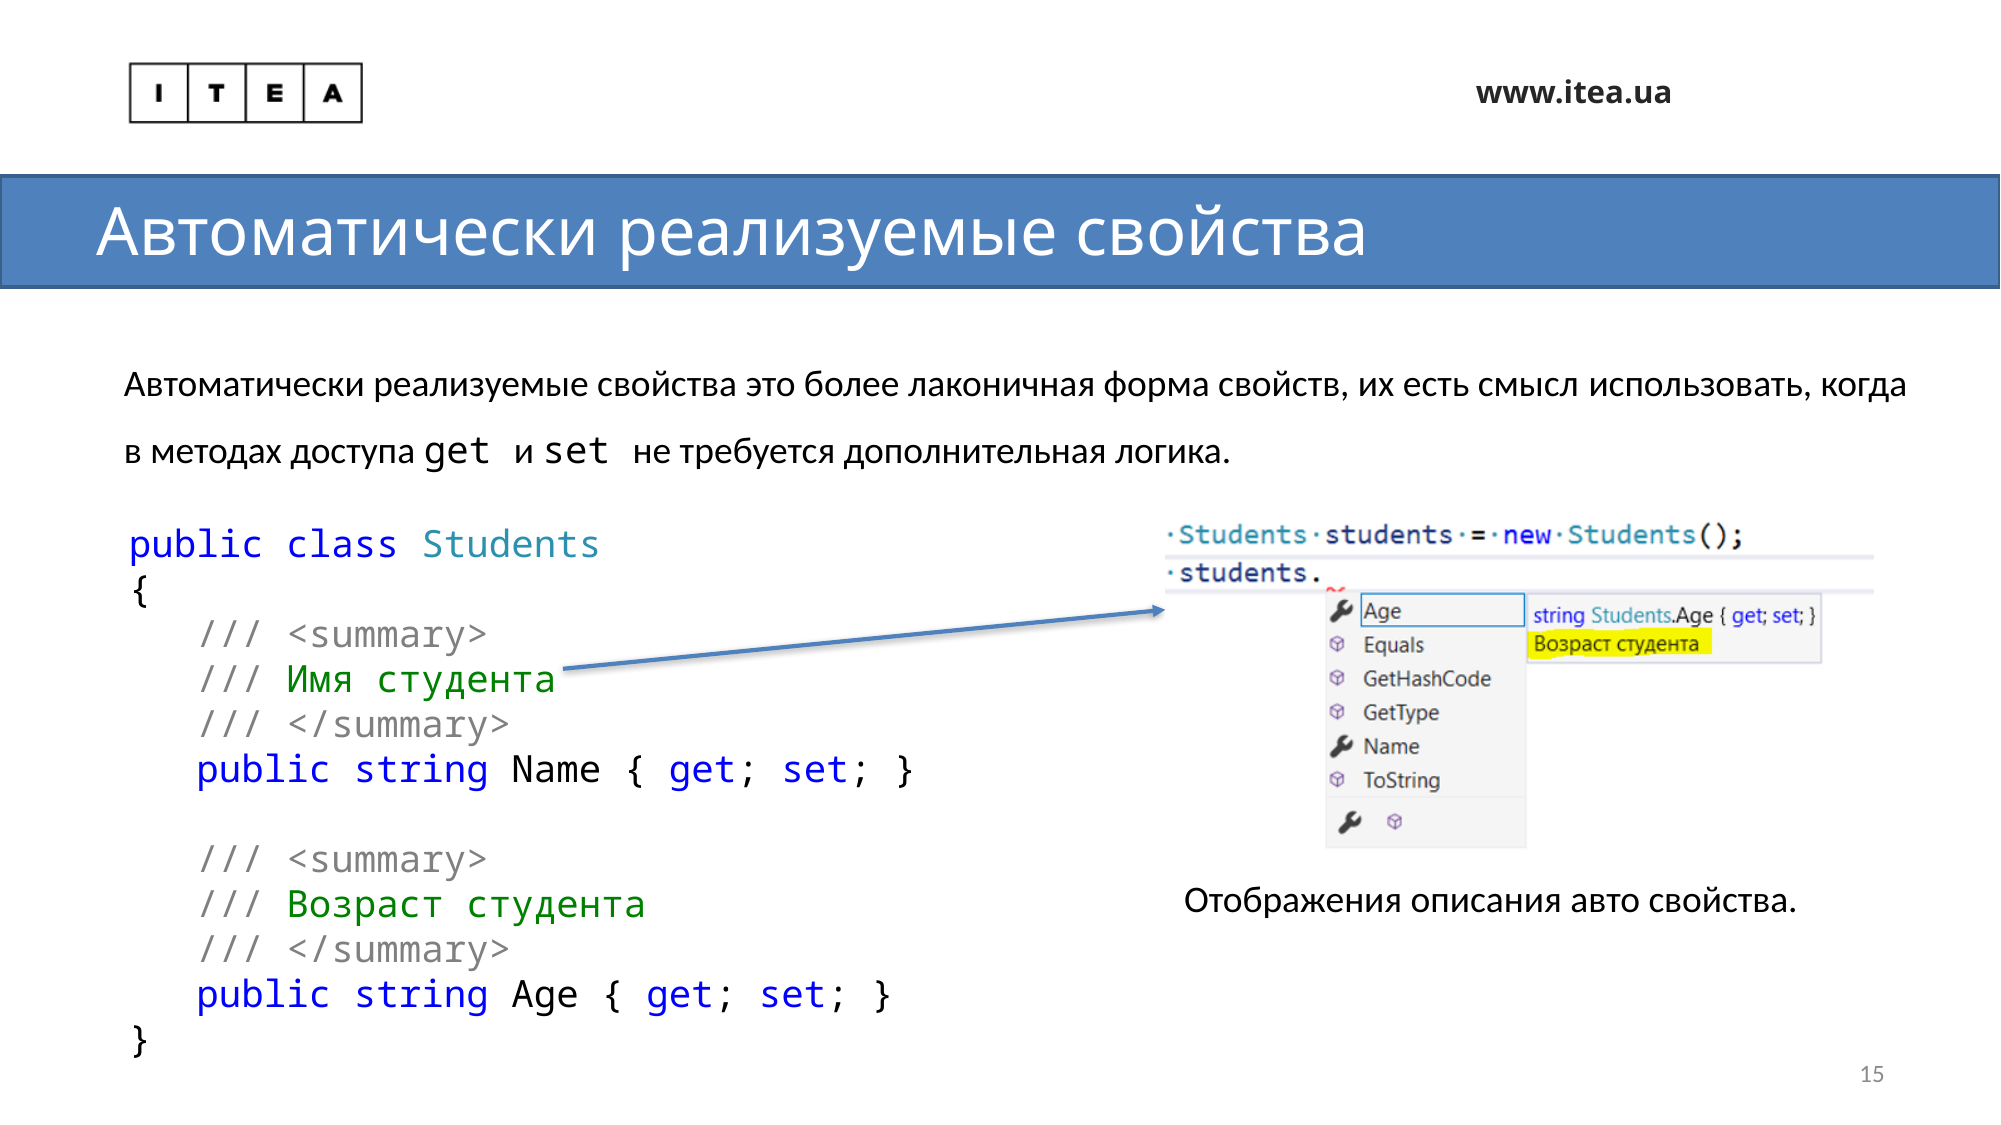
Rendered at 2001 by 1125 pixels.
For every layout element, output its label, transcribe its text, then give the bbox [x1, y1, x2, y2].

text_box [562, 609, 1160, 669]
text_box www.itea.ua [1422, 66, 1727, 115]
picture [1165, 512, 1874, 862]
text_box public class Students { /// <summary> /// Имя студента /// </summary> public string Name { get; set; } /// <summary> /// Возраст студента /// </summary> public string Age { get; set; } } [114, 512, 1115, 1067]
text_box Автоматически реализуемые свойства это более лаконичная форма свойств, их есть смысл использовать, когда в методах доступа get и set не требуется дополнительная логика. [109, 328, 1945, 479]
slide_number 15 [1433, 1042, 1900, 1103]
picture [101, 49, 389, 133]
text_box Автоматически реализуемые свойства [82, 181, 1386, 357]
text_box Отображения описания авто свойства. [1169, 870, 1822, 928]
text_box [0, 174, 2000, 289]
